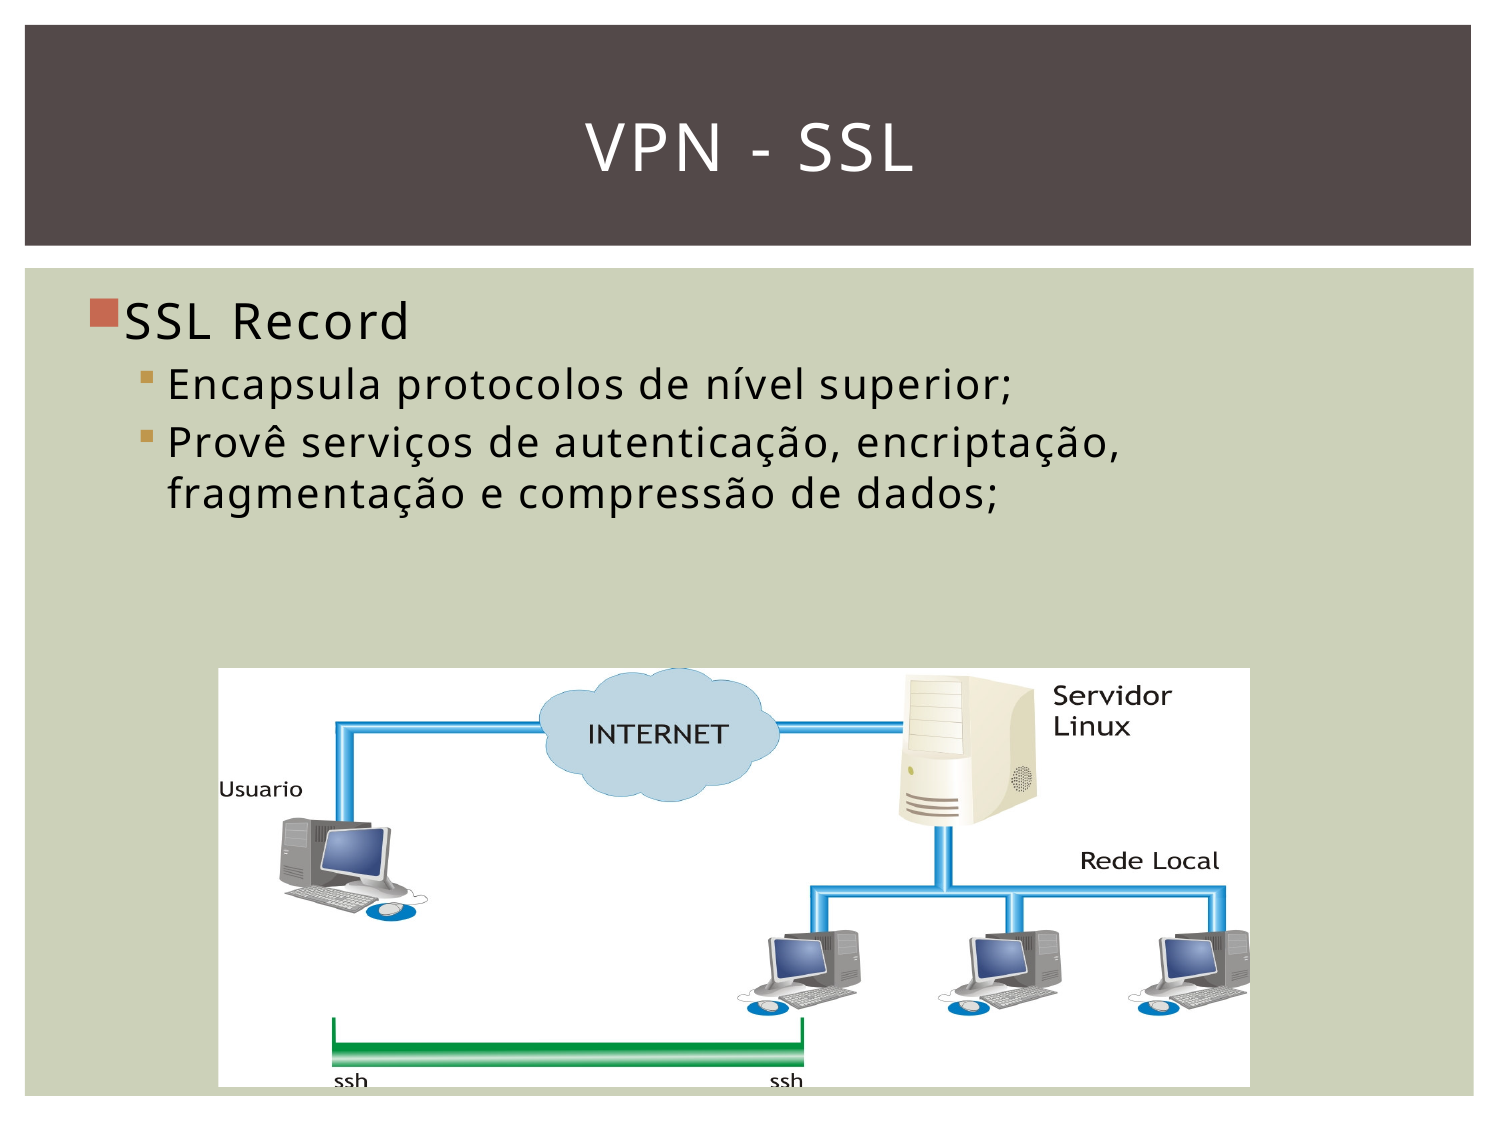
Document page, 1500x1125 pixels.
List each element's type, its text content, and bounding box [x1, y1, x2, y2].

list SSL Record Encapsula protocolos de nível superior; Provê serviços de autenticação, encriptação, fragmentação e compressão de dados; [62, 281, 1442, 1005]
picture [218, 668, 1251, 1088]
title VPN - SSL [62, 58, 1438, 232]
